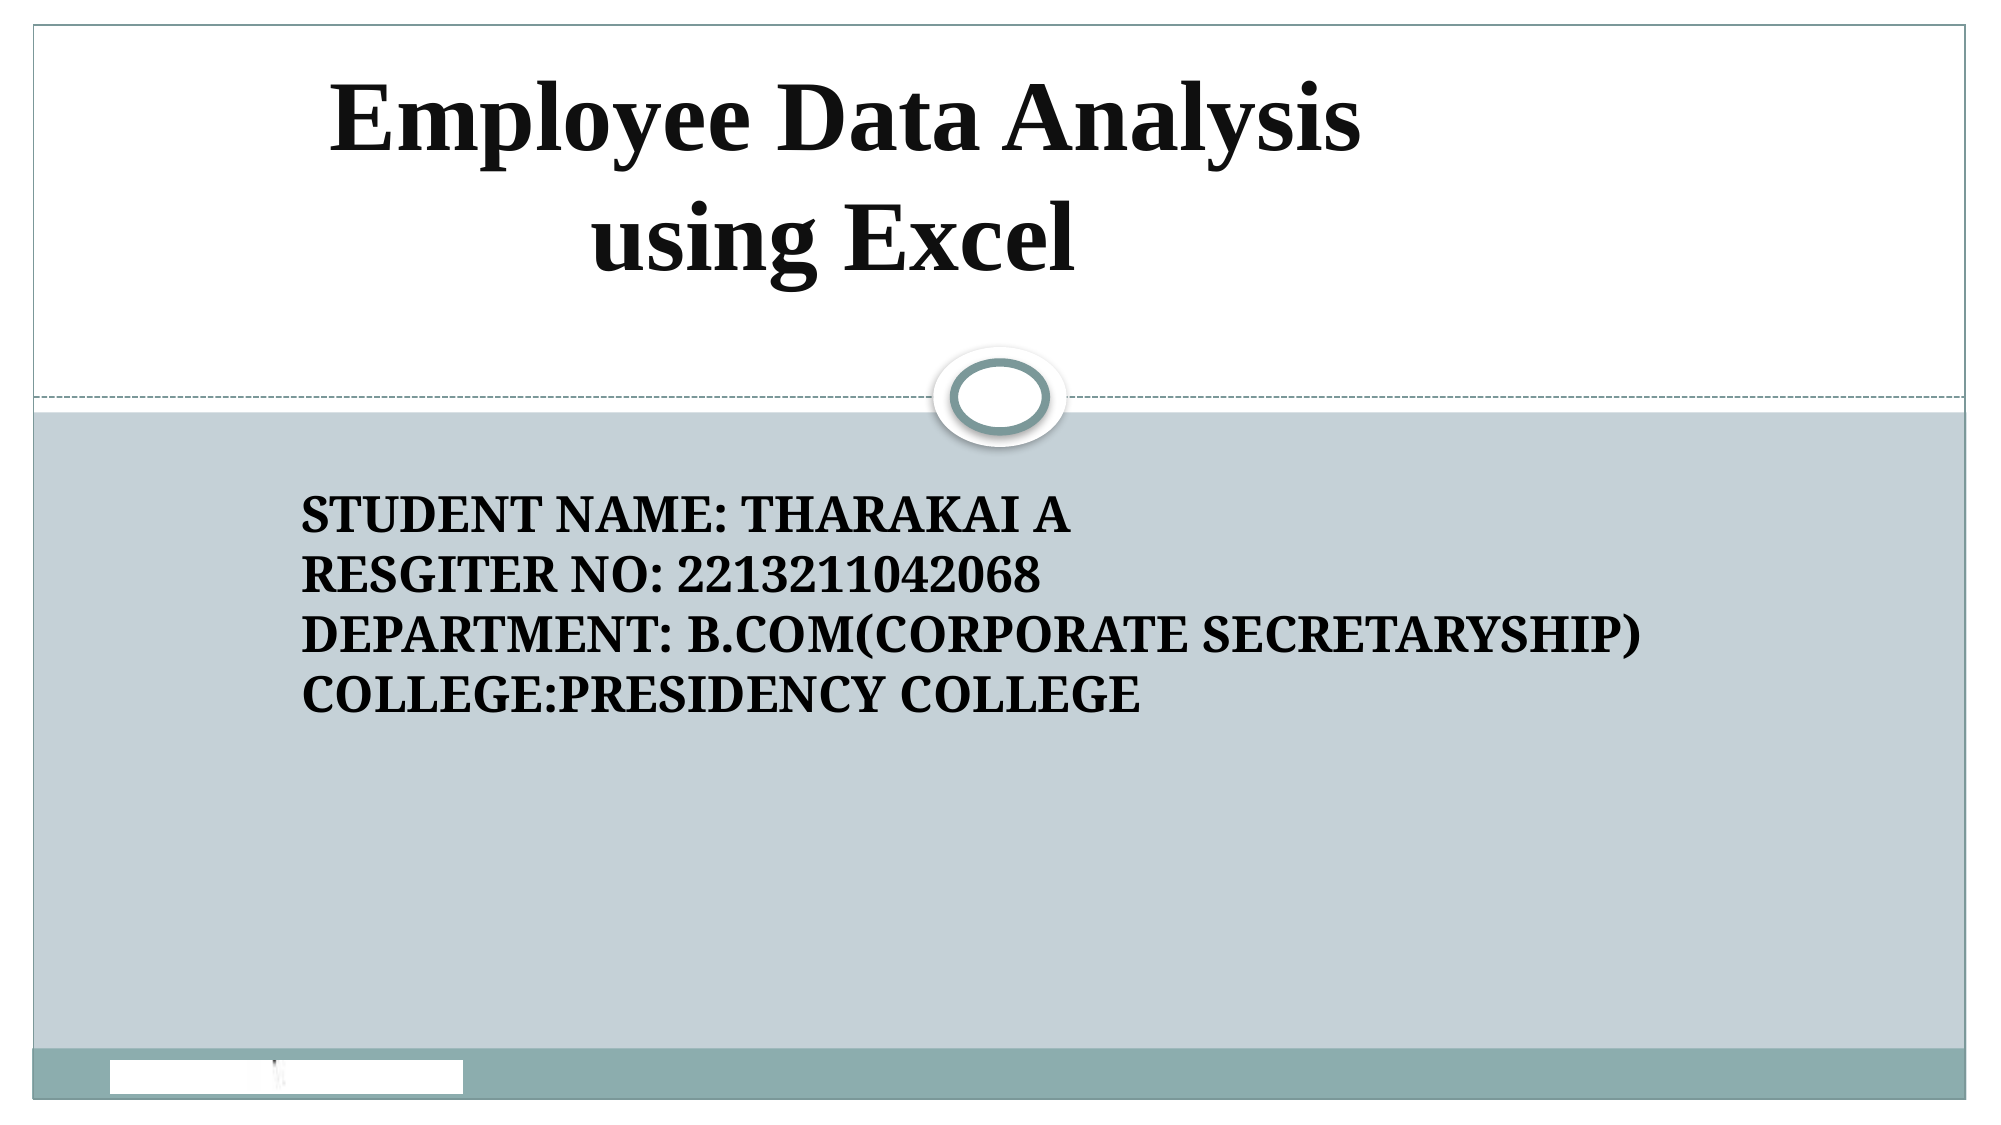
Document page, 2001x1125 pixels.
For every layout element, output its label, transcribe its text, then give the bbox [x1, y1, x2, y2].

title Employee Data Analysis using Excel [0, 47, 1402, 411]
text_box STUDENT NAME: THARAKAI A RESGITER NO: 2213211042068 DEPARTMENT: B.COM(CORPORATE SECRETARYSHIP) COLLEGE:PRESIDENCY COLLEGE [286, 474, 1700, 730]
picture [110, 1060, 463, 1094]
